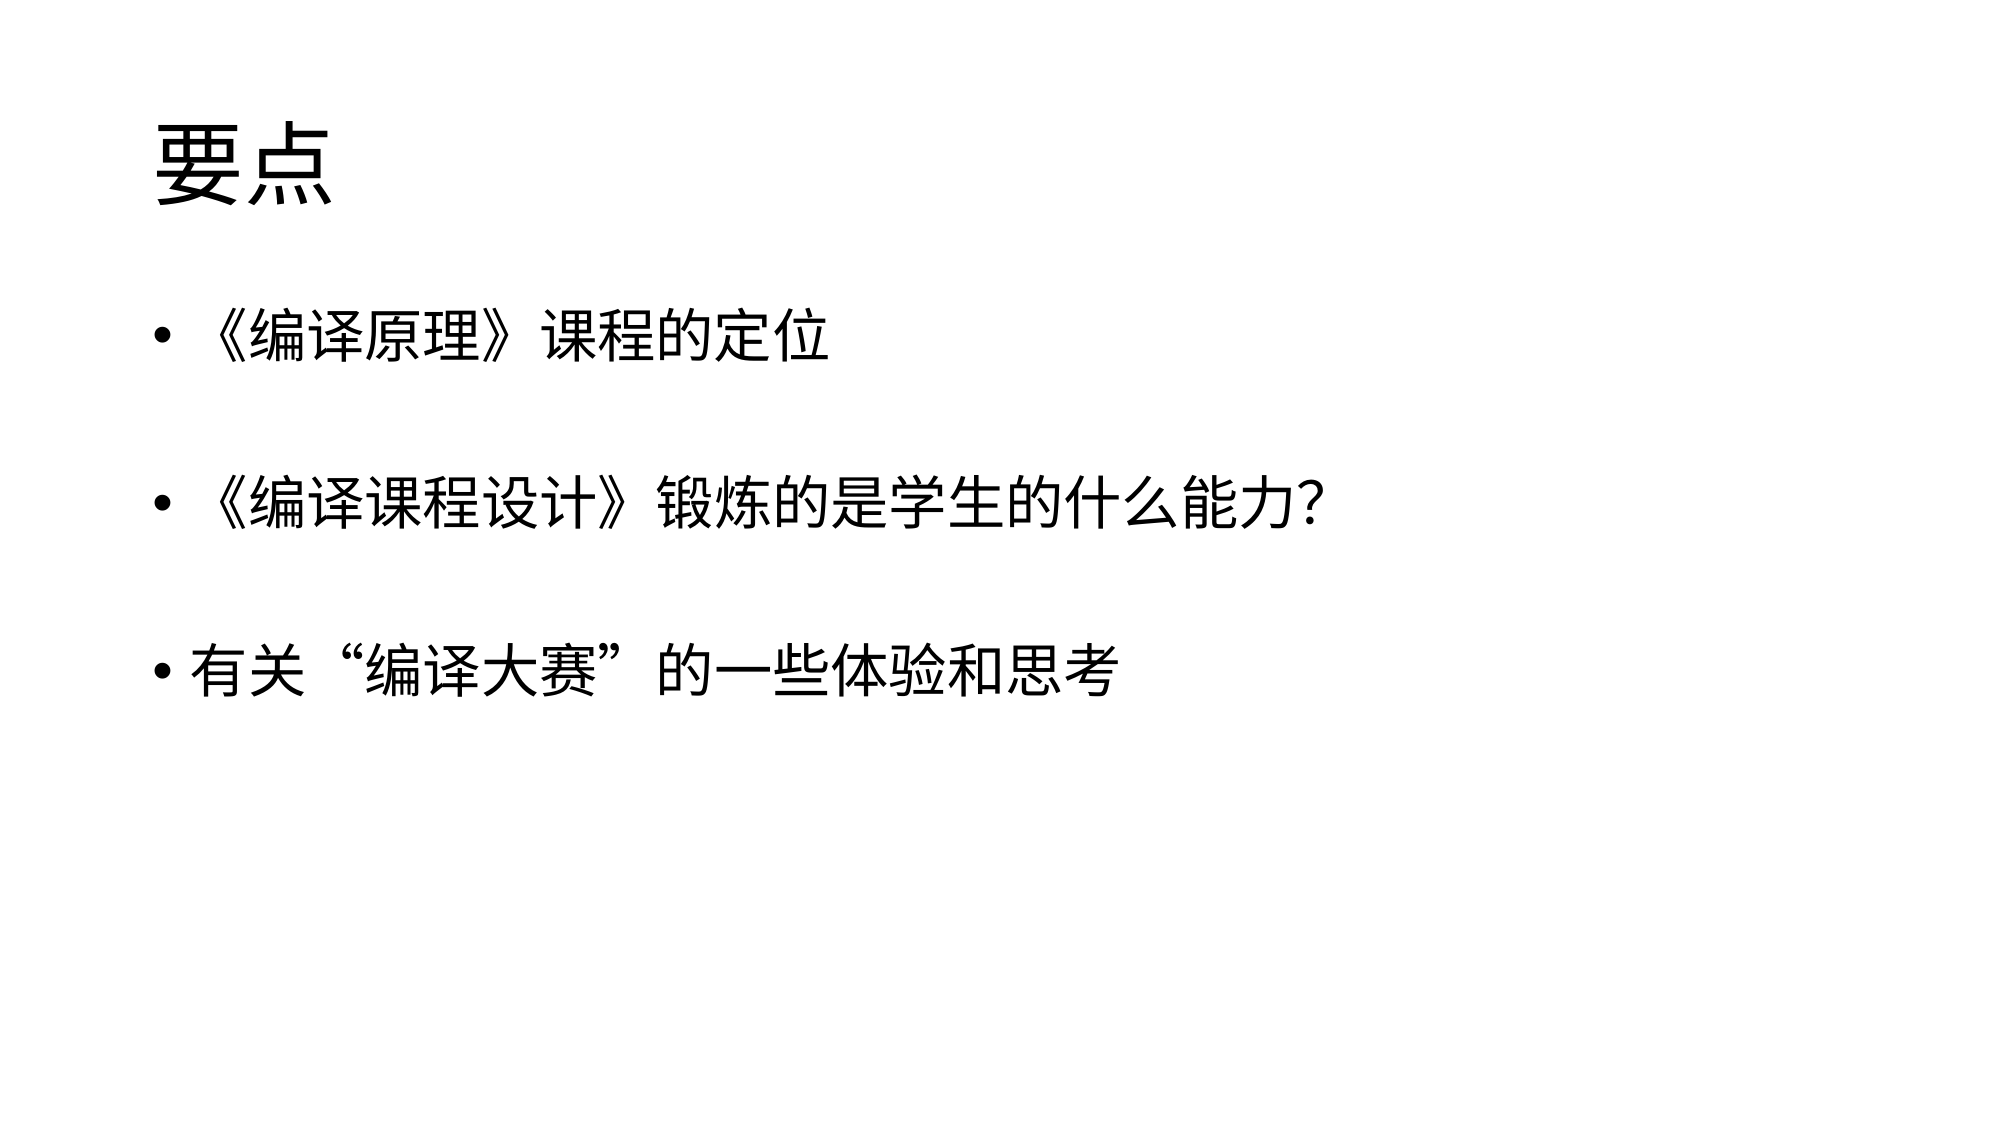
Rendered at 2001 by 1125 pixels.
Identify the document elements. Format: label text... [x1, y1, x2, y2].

title 要点 [137, 59, 1863, 278]
list 《编译原理》课程的定位 《编译课程设计》锻炼的是学生的什么能力？ 有关“编译大赛”的一些体验和思考 [137, 299, 1863, 1014]
